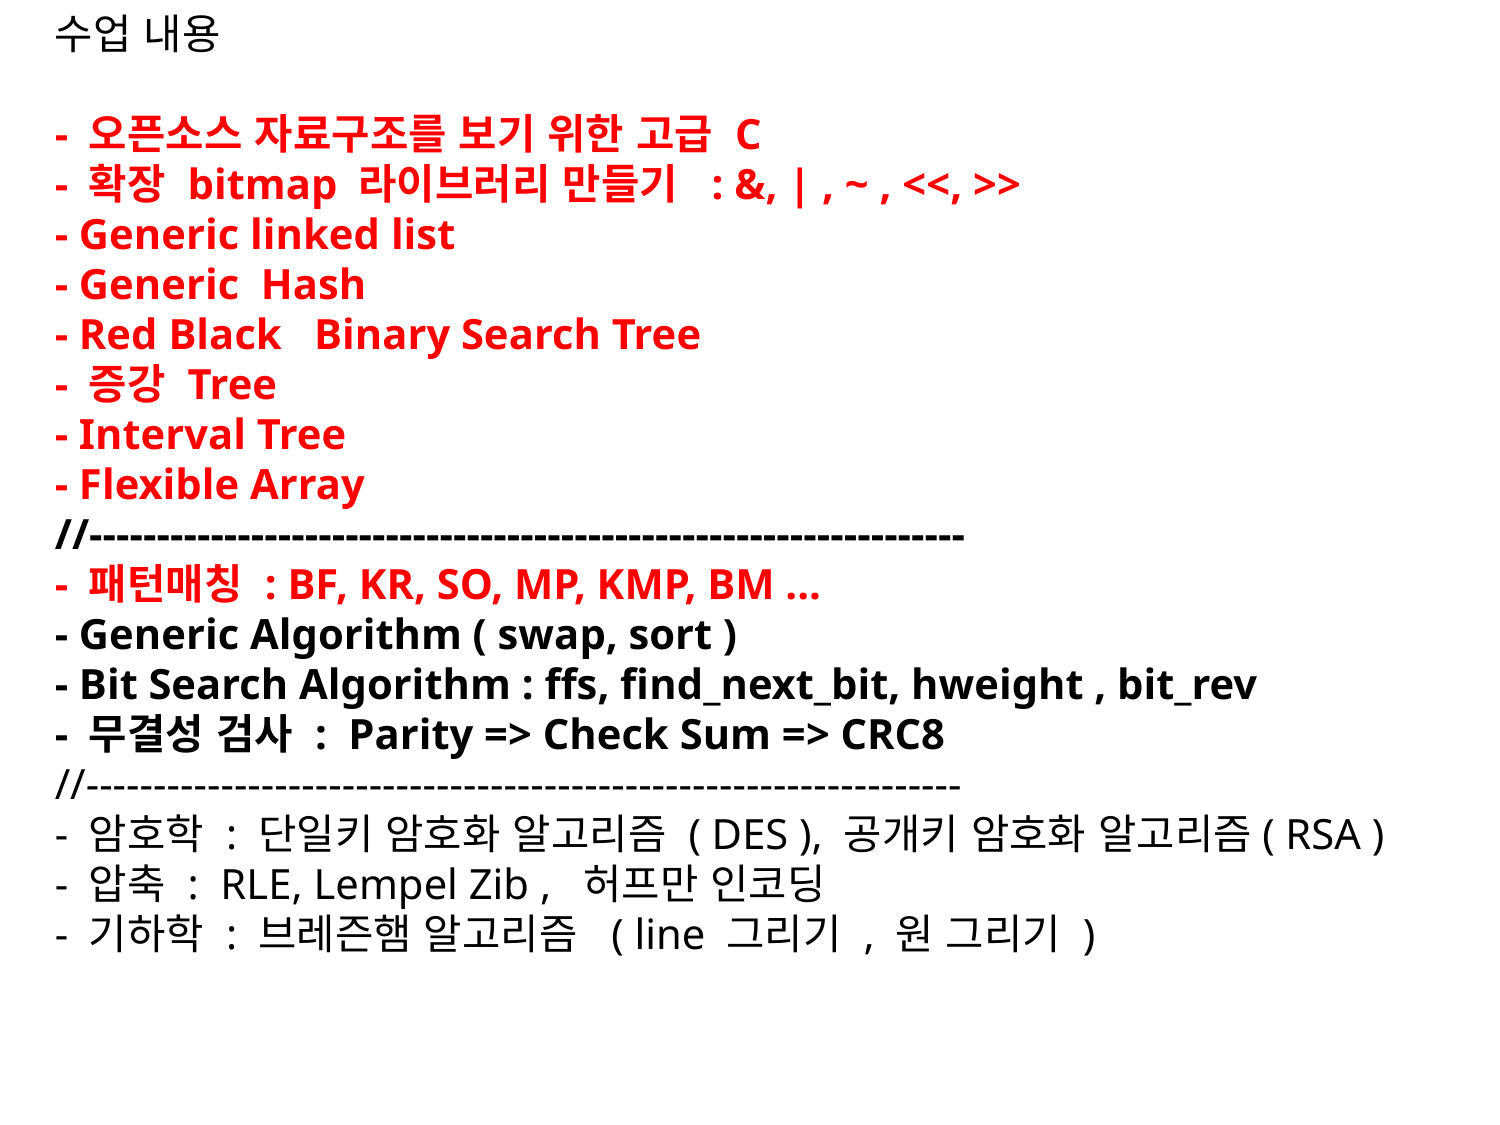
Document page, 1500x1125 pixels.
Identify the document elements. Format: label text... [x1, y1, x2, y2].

text_box 수업 내용 - 오픈소스 자료구조를 보기 위한 고급 C - 확장 bitmap 라이브러리 만들기 : &, | , ~ , <<, >> - Generic linked list - Generic Hash - Red Black Binary Search Tree - 증강 Tree - Interval Tree - Flexible Array //----------------------------------------------------------------- - 패턴매칭 : BF, KR, SO, MP, KMP, BM ... - Generic Algorithm ( swap, sort ) - Bit Search Algorithm : ffs, find_next_bit, hweight , bit_rev - 무결성 검사 : Parity => Check Sum => CRC8 //----------------------------------------------------------------- - 암호학 : 단일키 암호화 알고리즘 ( DES ), 공개키 암호화 알고리즘( RSA ) - 압축 : RLE, Lempel Zib , 허프만 인코딩 - 기하학 : 브레즌햄 알고리즘 ( line 그리기 , 원 그리기 ) [40, 0, 1400, 966]
